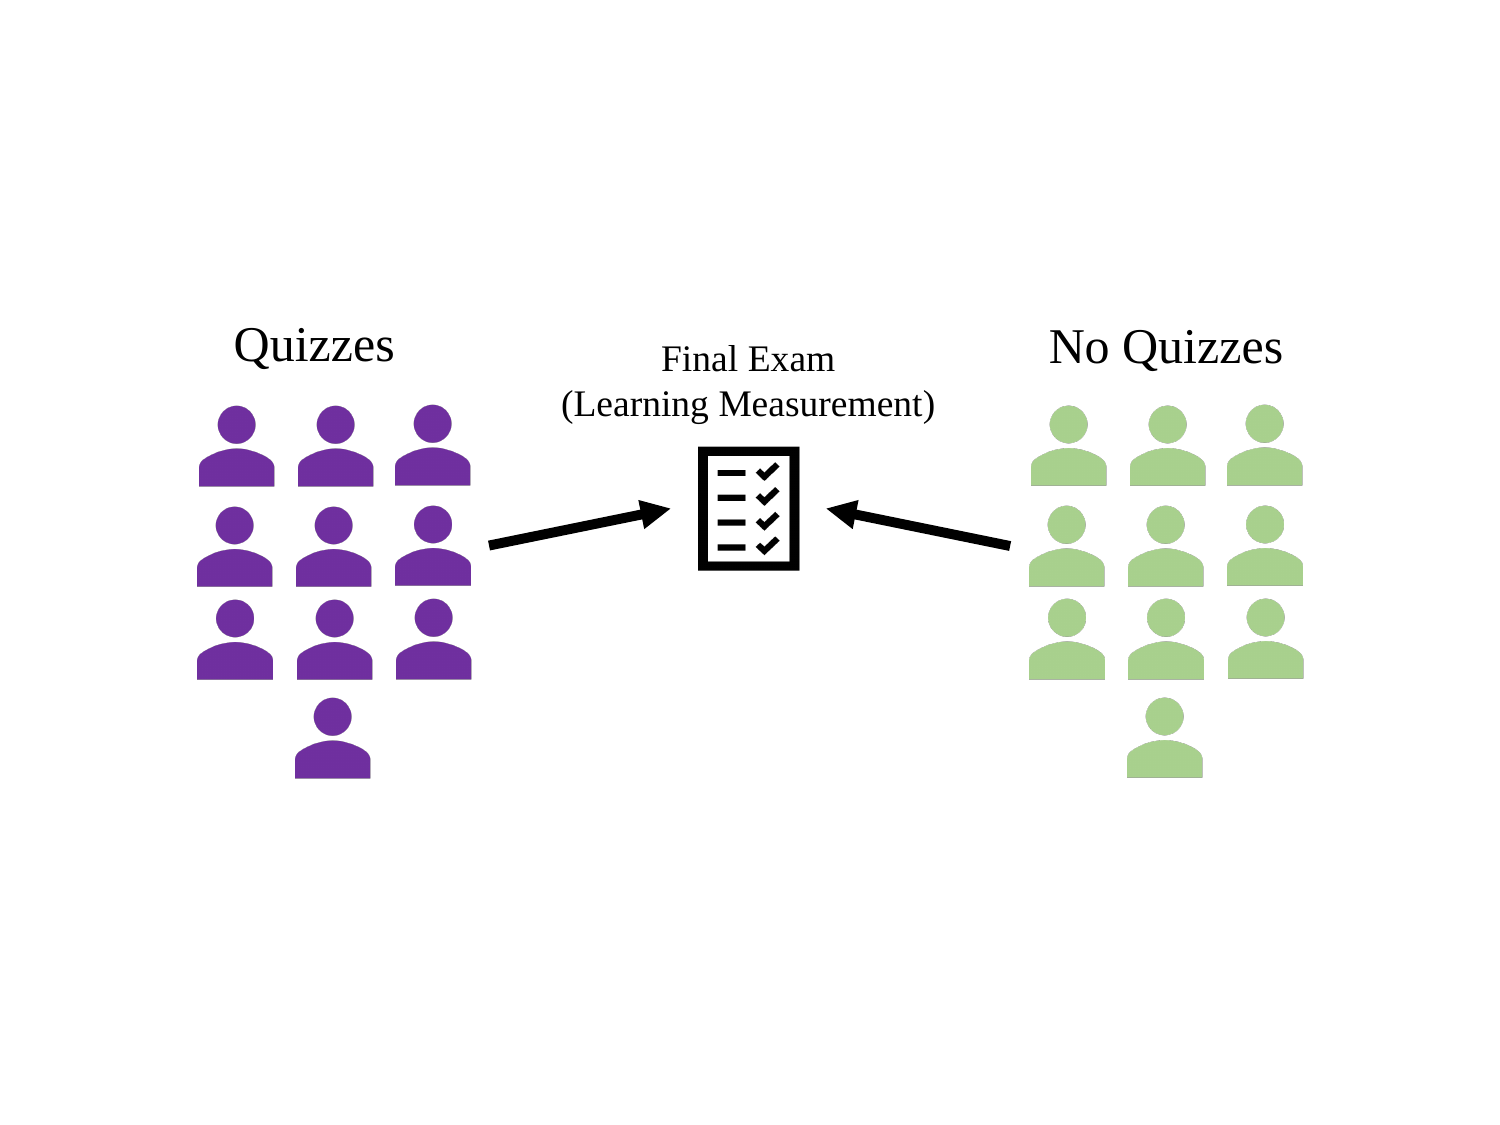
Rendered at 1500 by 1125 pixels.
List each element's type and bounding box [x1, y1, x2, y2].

text_box [0, 0, 1500, 1125]
